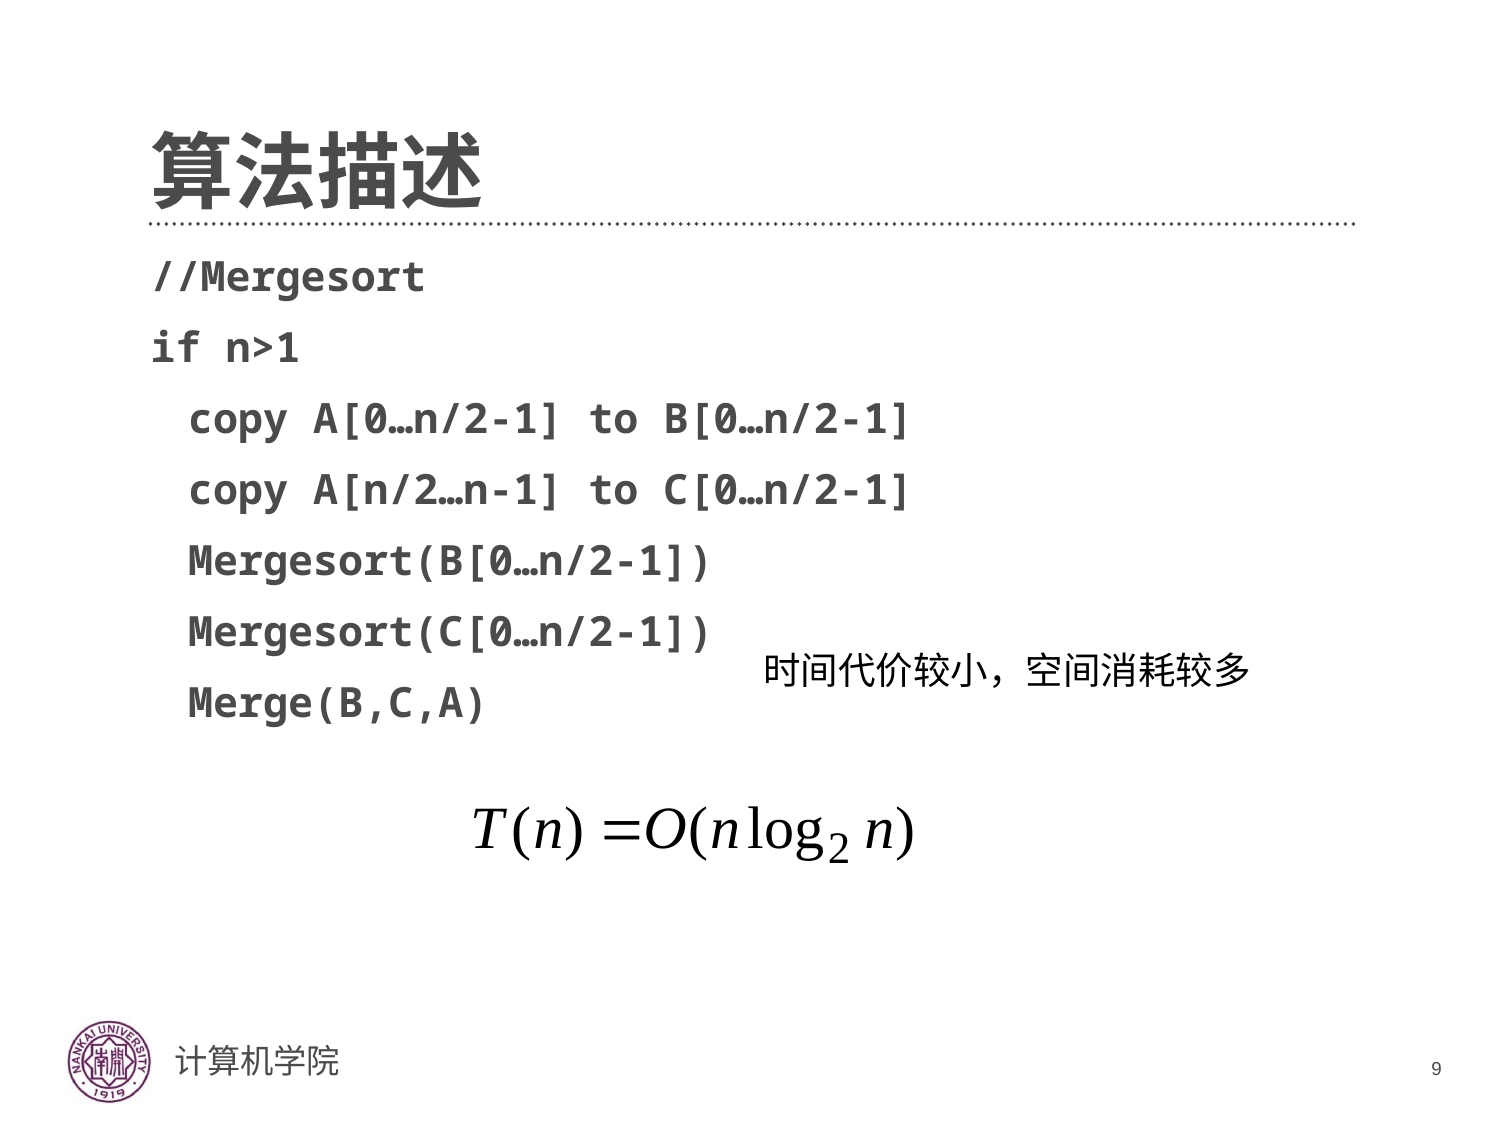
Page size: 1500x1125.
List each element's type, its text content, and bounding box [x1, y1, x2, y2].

slide_number 9 [1308, 1048, 1458, 1093]
title 算法描述 [150, 82, 1360, 221]
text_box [459, 780, 935, 879]
picture [64, 1017, 154, 1106]
list //Mergesort if n>1 copy A[0…n/2-1] to B[0…n/2-1] copy A[n/2…n-1] to C[0…n/2-1] Mergesort(B[0…n/2-1]) Mergesort(C[0…n/2-1]) Merge(B,C,A) [150, 250, 1360, 1001]
text_box 时间代价较小，空间消耗较多 [748, 640, 1402, 700]
